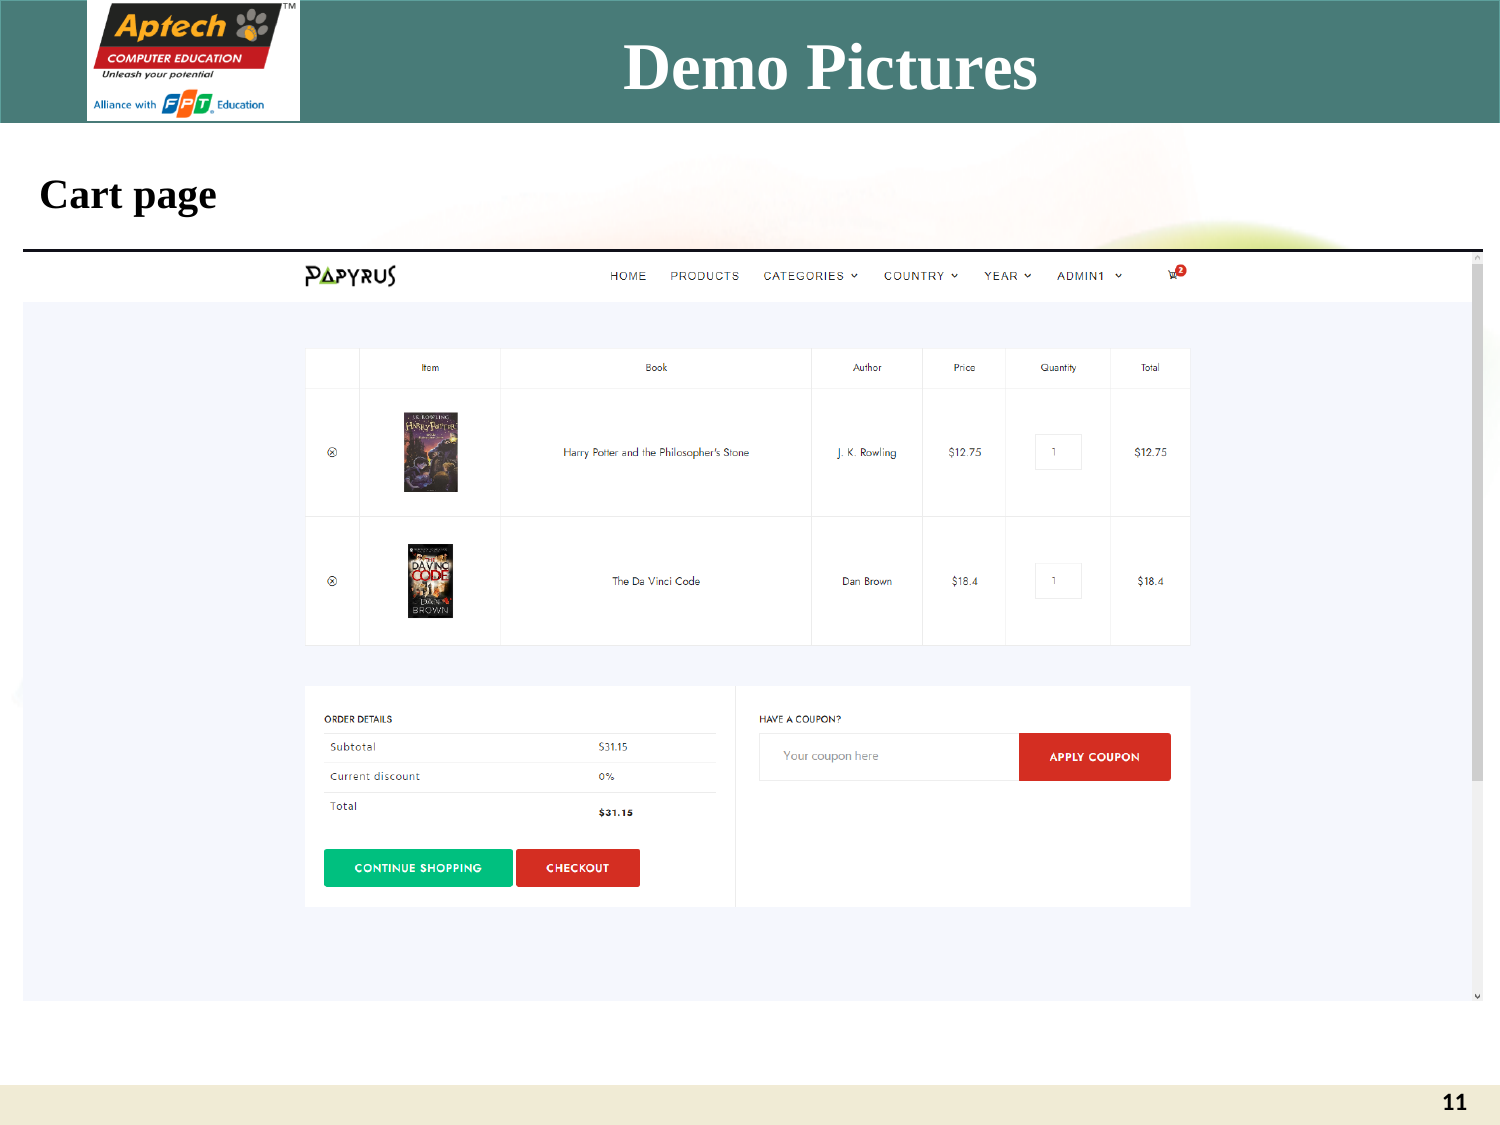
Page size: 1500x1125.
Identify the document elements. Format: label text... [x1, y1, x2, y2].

picture [87, 0, 300, 12]
text_box Cart page [24, 159, 233, 225]
slide_number 11 [17, 1087, 1483, 1115]
title Demo Pictures [50, 12, 1463, 113]
picture [87, 113, 300, 121]
picture [0, 123, 1500, 1085]
